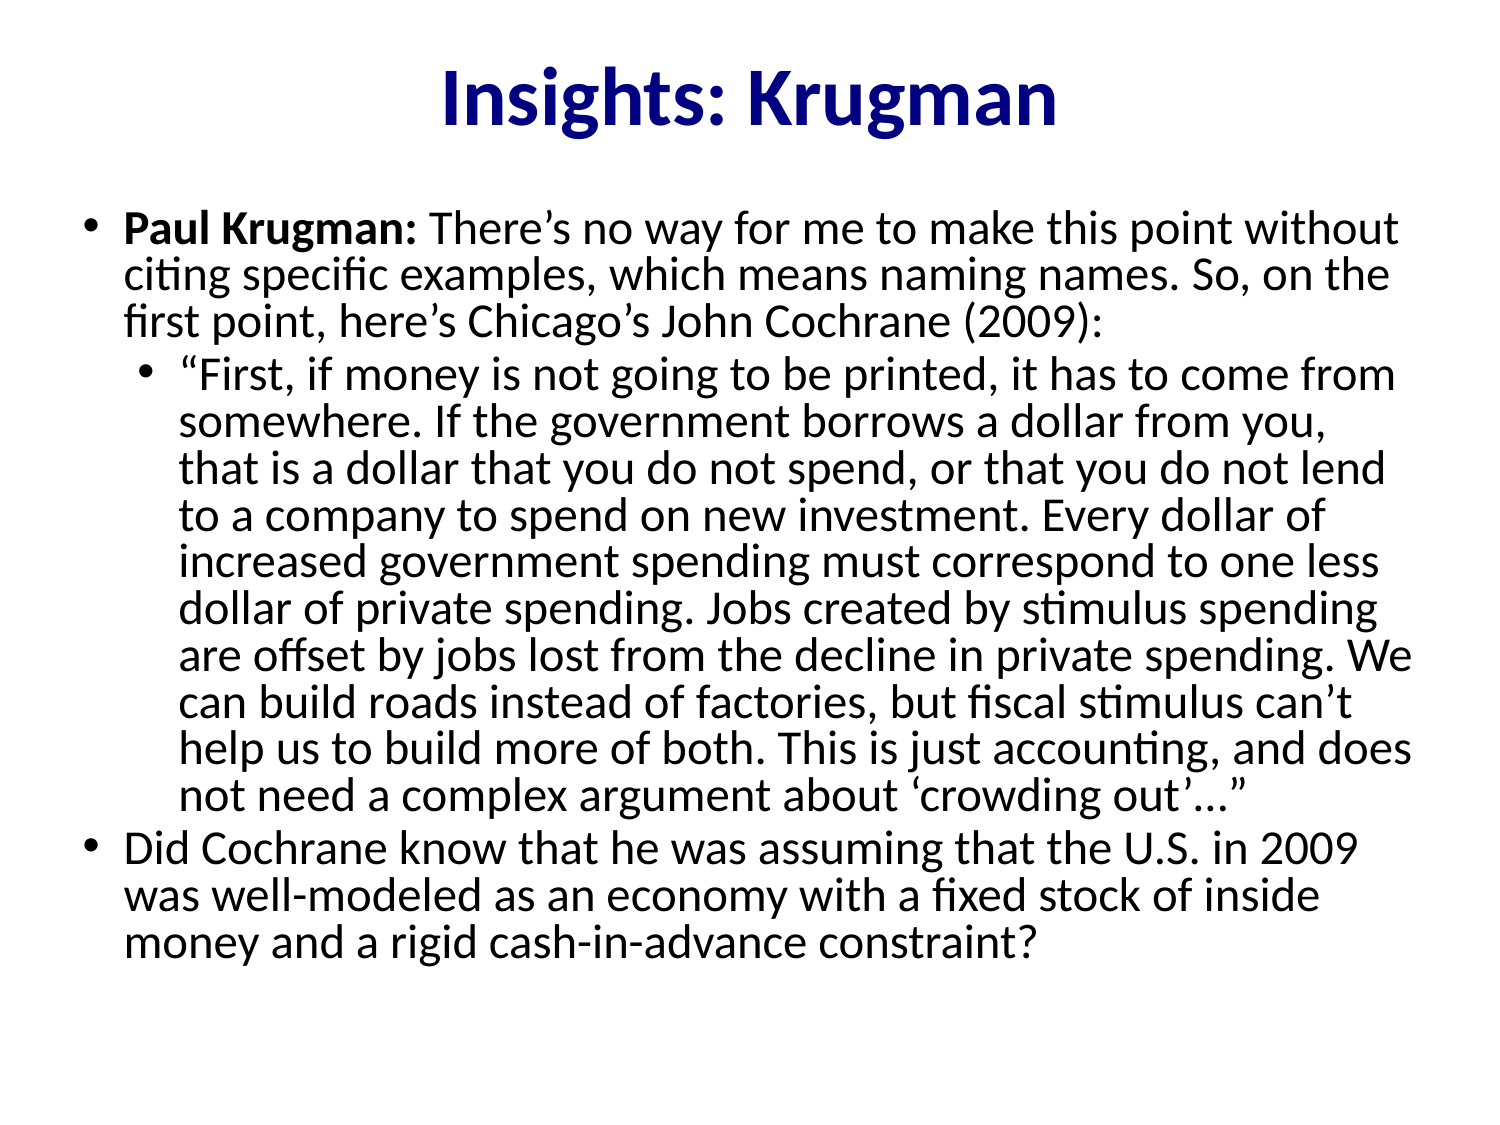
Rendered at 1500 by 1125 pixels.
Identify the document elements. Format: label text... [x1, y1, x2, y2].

list Paul Krugman: There’s no way for me to make this point without citing specific examples, which means naming names. So, on the first point, here’s Chicago’s John Cochrane (2009): “First, if money is not going to be printed, it has to come from somewhere. If the government borrows a dollar from you, that is a dollar that you do not spend, or that you do not lend to a company to spend on new investment. Every dollar of increased government spending must correspond to one less dollar of private spending. Jobs created by stimulus spending are offset by jobs lost from the decline in private spending. We can build roads instead of factories, but fiscal stimulus can’t help us to build more of both. This is just accounting, and does not need a complex argument about ‘crowding out’…” Did Cochrane know that he was assuming that the U.S. in 2009 was well-modeled as an economy with a fixed stock of inside money and a rigid cash-in-advance constraint? [74, 198, 1426, 1047]
title Insights: Krugman [74, 0, 1426, 186]
